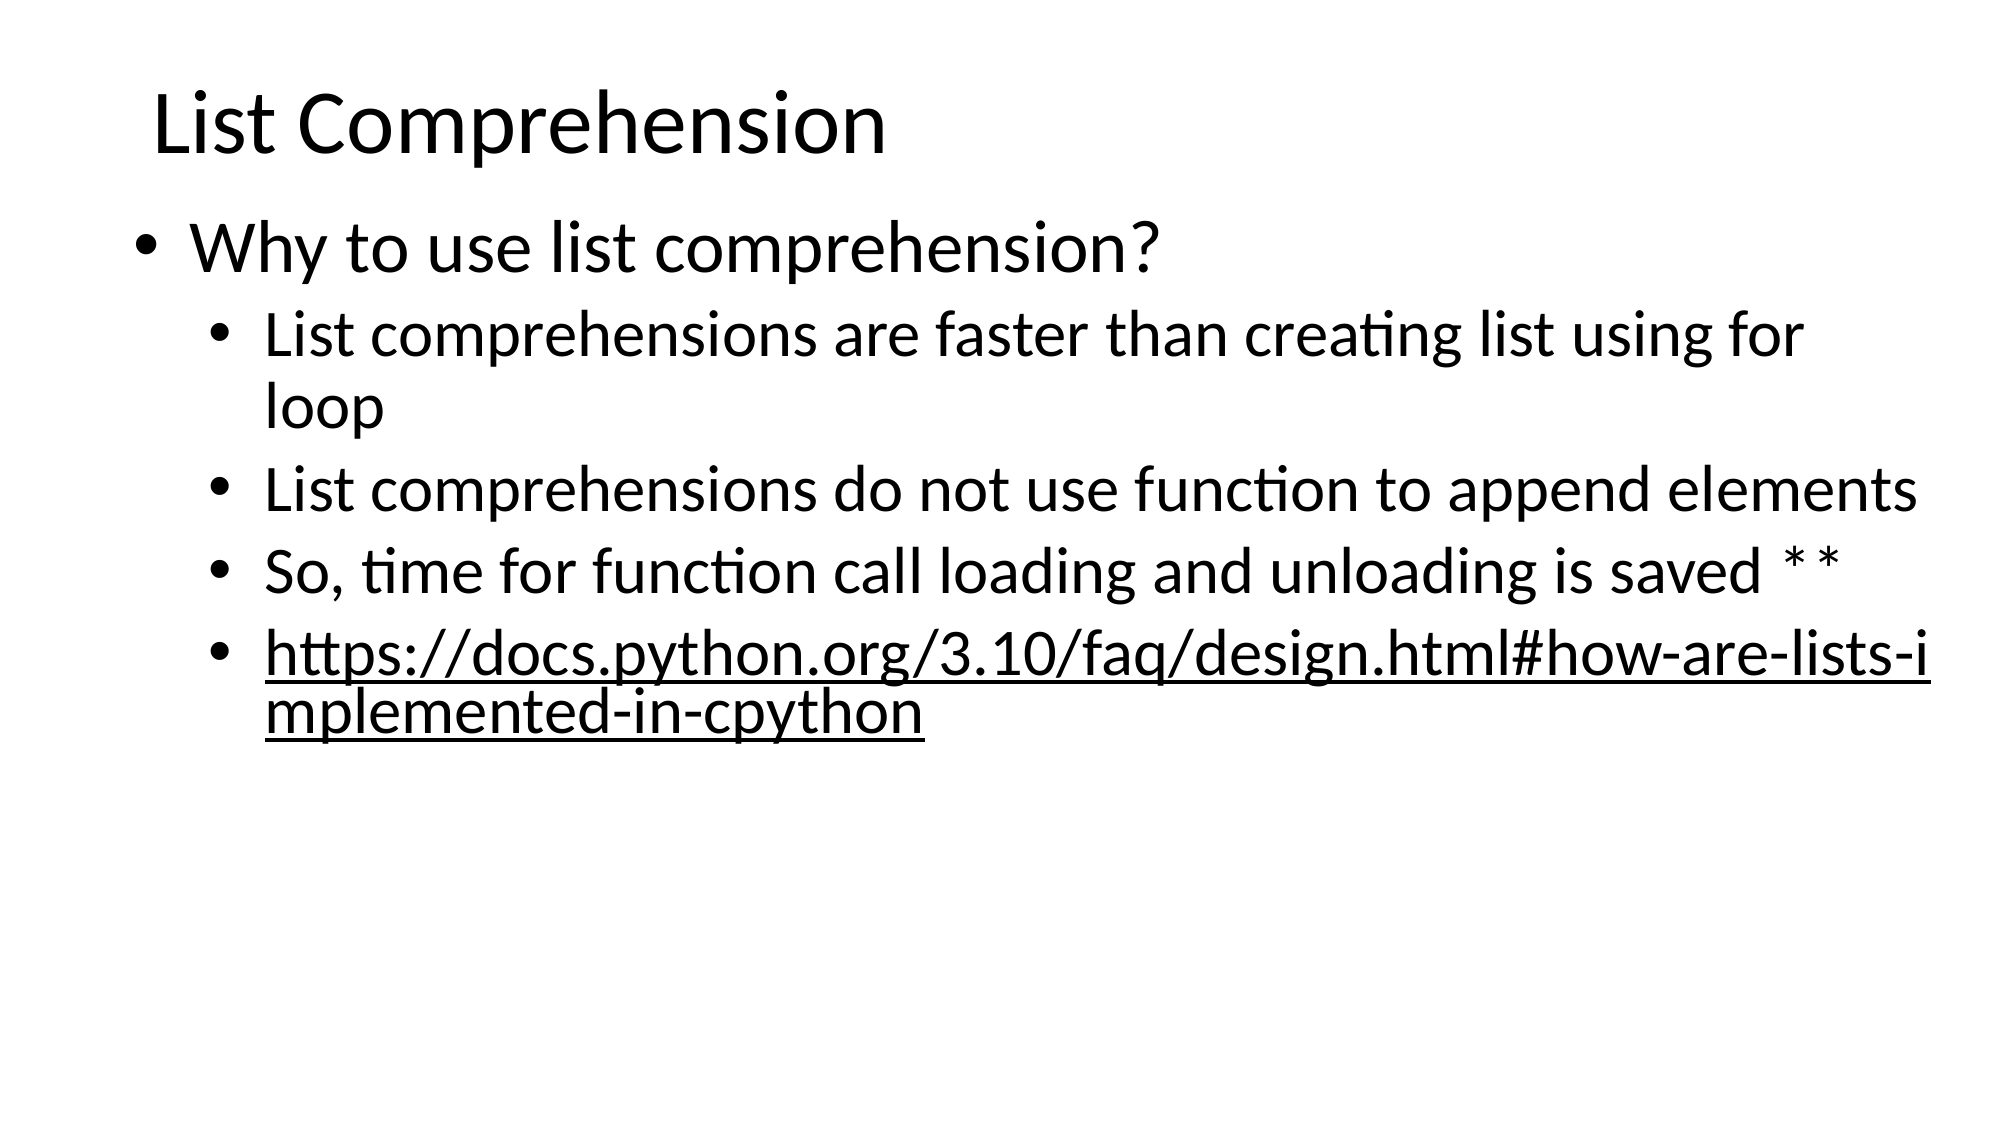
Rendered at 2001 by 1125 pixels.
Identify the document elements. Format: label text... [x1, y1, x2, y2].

title List Comprehension [137, 59, 1863, 188]
list Why to use list comprehension? List comprehensions are faster than creating list using for loop List comprehensions do not use function to append elements So, time for function call loading and unloading is saved ** https://docs.python.org/3.10/faq/design.html#how-are-lists-implemented-in-cpython [99, 200, 1950, 1014]
